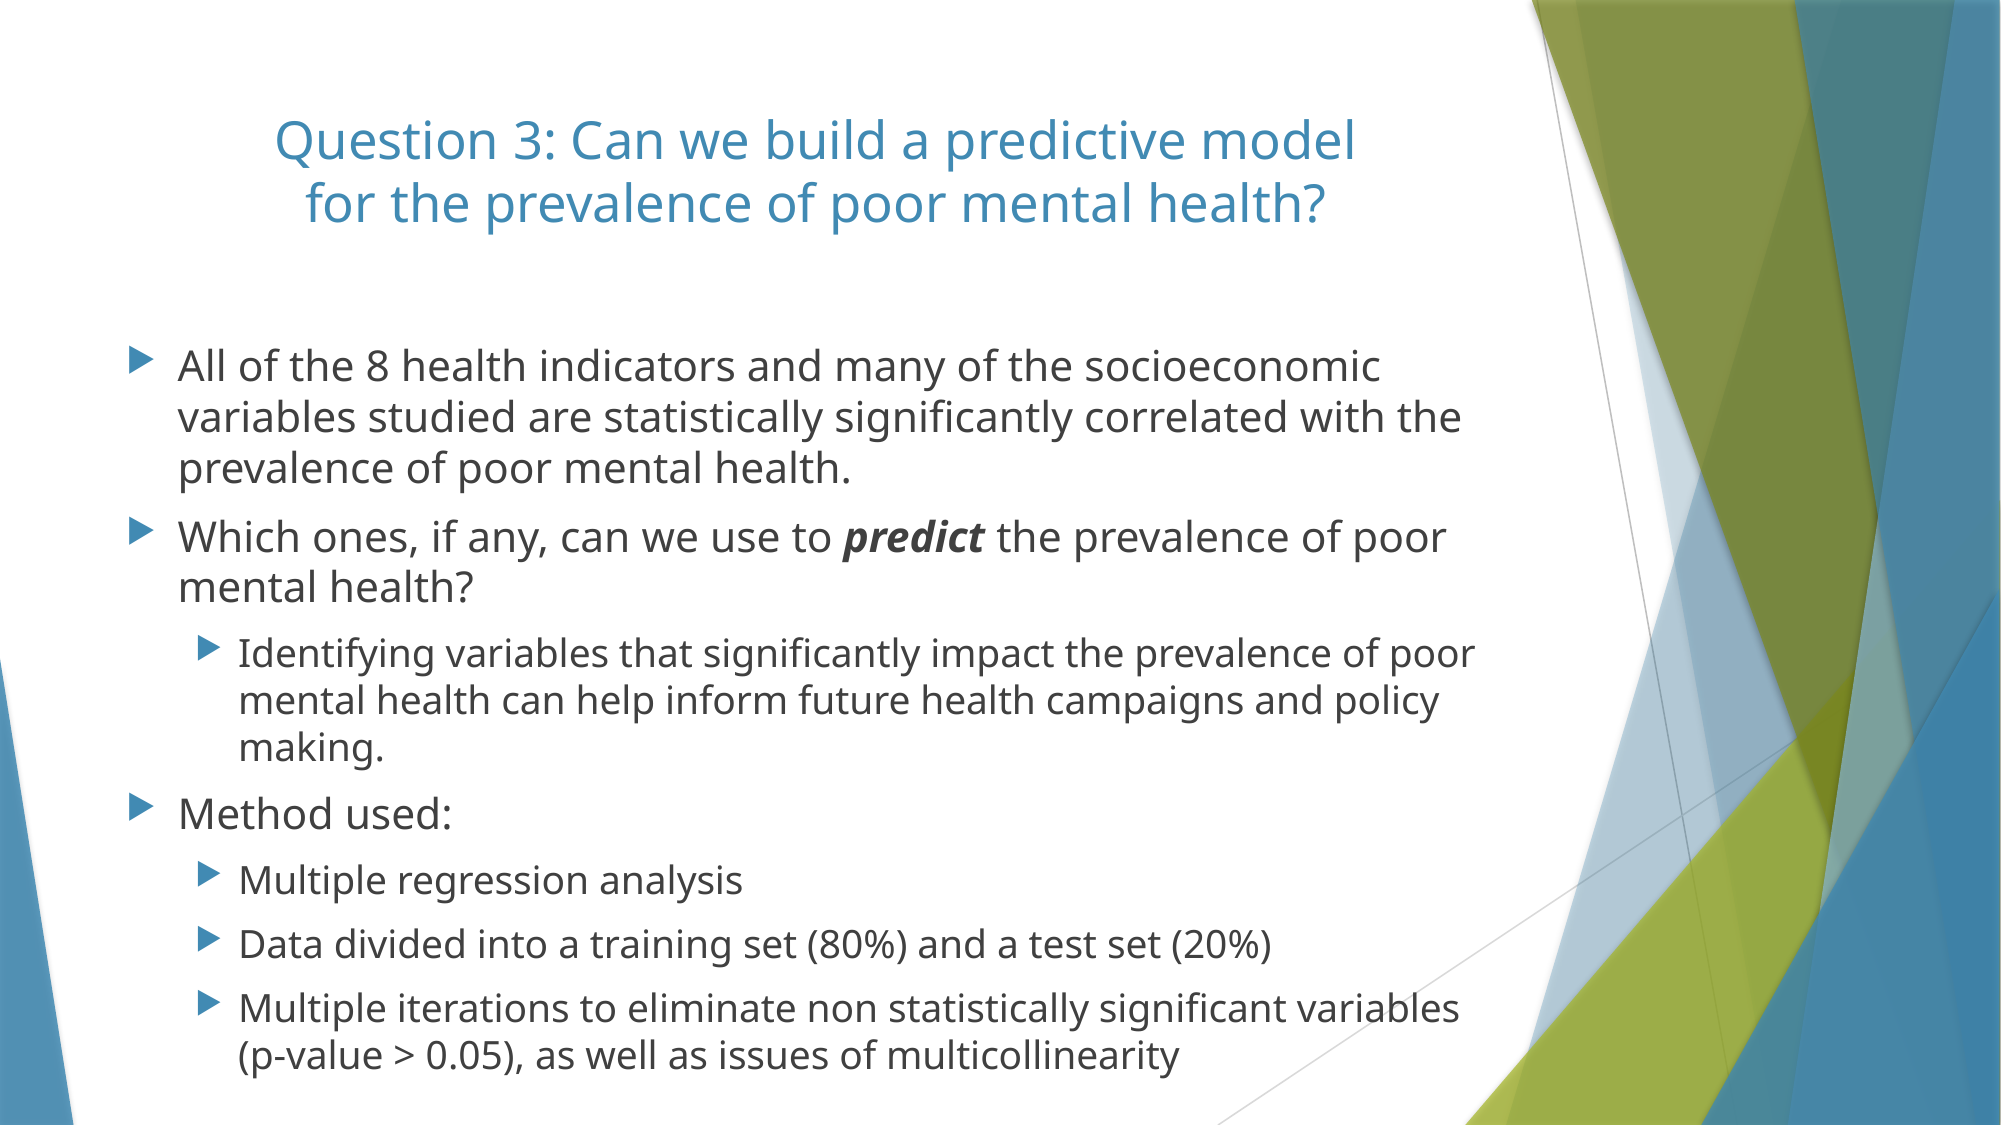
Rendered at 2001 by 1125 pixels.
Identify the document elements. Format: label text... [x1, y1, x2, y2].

list All of the 8 health indicators and many of the socioeconomic variables studied are statistically significantly correlated with the prevalence of poor mental health. Which ones, if any, can we use to predict the prevalence of poor mental health? Identifying variables that significantly impact the prevalence of poor mental health can help inform future health campaigns and policy making. Method used: Multiple regression analysis Data divided into a training set (80%) and a test set (20%) Multiple iterations to eliminate non statistically significant variables (p-value > 0.05), as well as issues of multicollinearity [111, 331, 1522, 1092]
title Question 3: Can we build a predictive model for the prevalence of poor mental health? [111, 99, 1522, 302]
